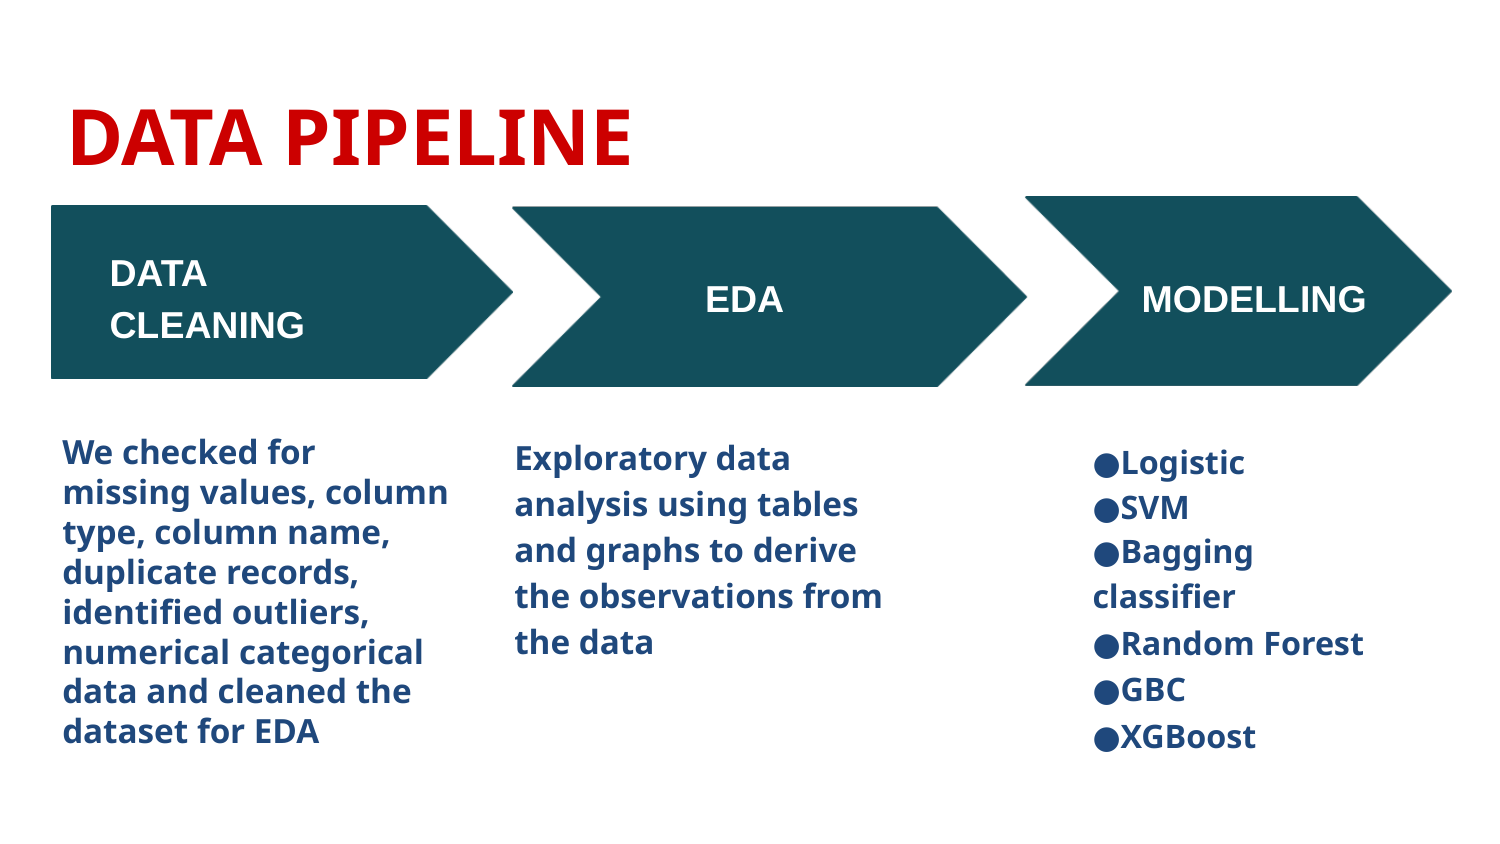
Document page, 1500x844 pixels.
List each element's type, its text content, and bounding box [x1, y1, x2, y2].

title DATA PIPELINE [51, 72, 1449, 167]
picture [50, 195, 1452, 388]
text_box Exploratory data analysis using tables and graphs to derive the observations from the data [499, 416, 930, 676]
text_box We checked for missing values, column type, column name, duplicate records, identified outliers, numerical categorical data and cleaned the dataset for EDA [47, 416, 465, 844]
list Understanding and Cleaning [43, 249, 1457, 840]
text_box ●Logistic ●SVM ●Bagging classifier ●Random Forest ●GBC ●XGBoost [1077, 421, 1405, 809]
